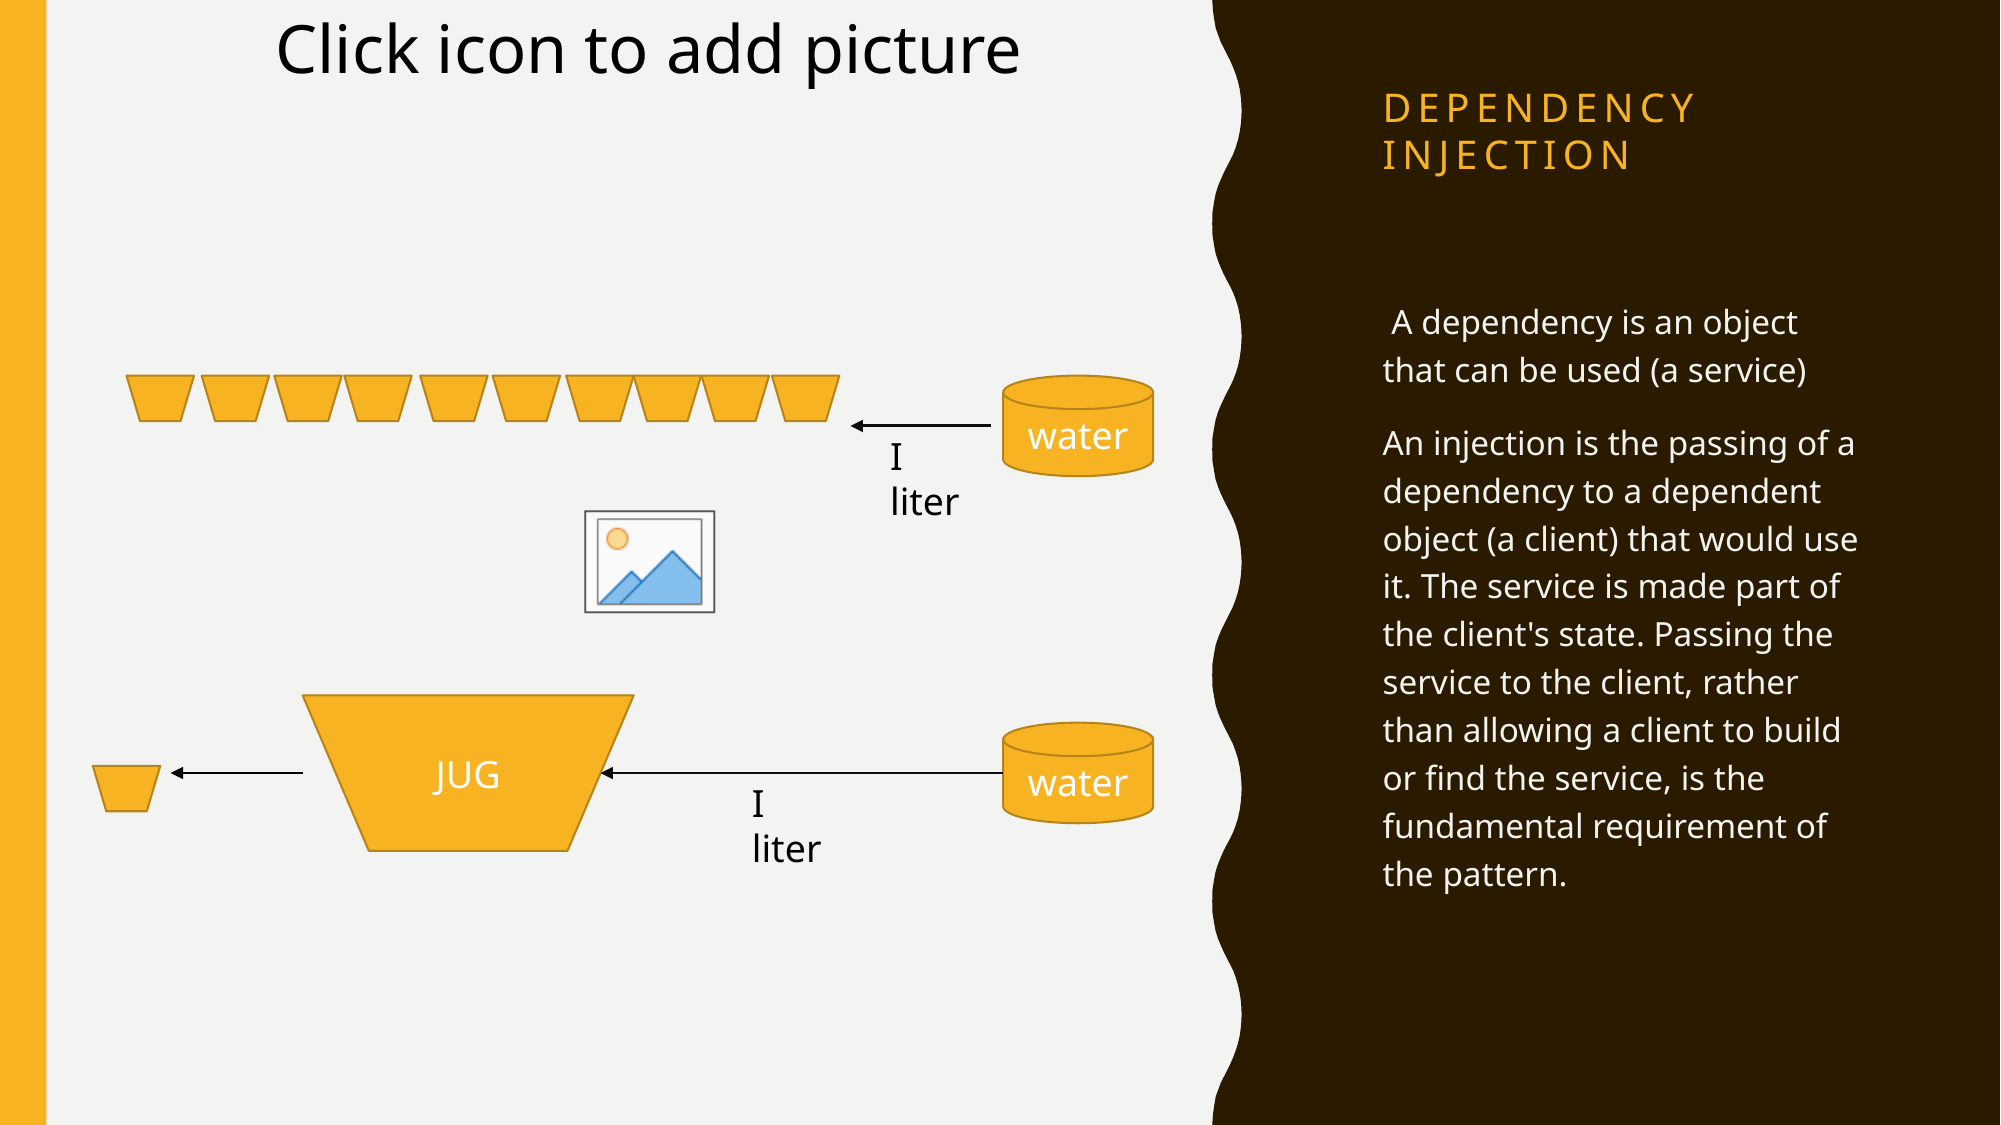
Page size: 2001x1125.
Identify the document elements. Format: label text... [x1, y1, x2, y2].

picture [46, 0, 1254, 1125]
list A dependency is an object that can be used (a service) An injection is the passing of a dependency to a dependent object (a client) that would use it. The service is made part of the client's state. Passing the service to the client, rather than allowing a client to build or find the service, is the fundamental requirement of the pattern. [1367, 285, 1875, 969]
title Dependency Injection [1367, 75, 1875, 233]
